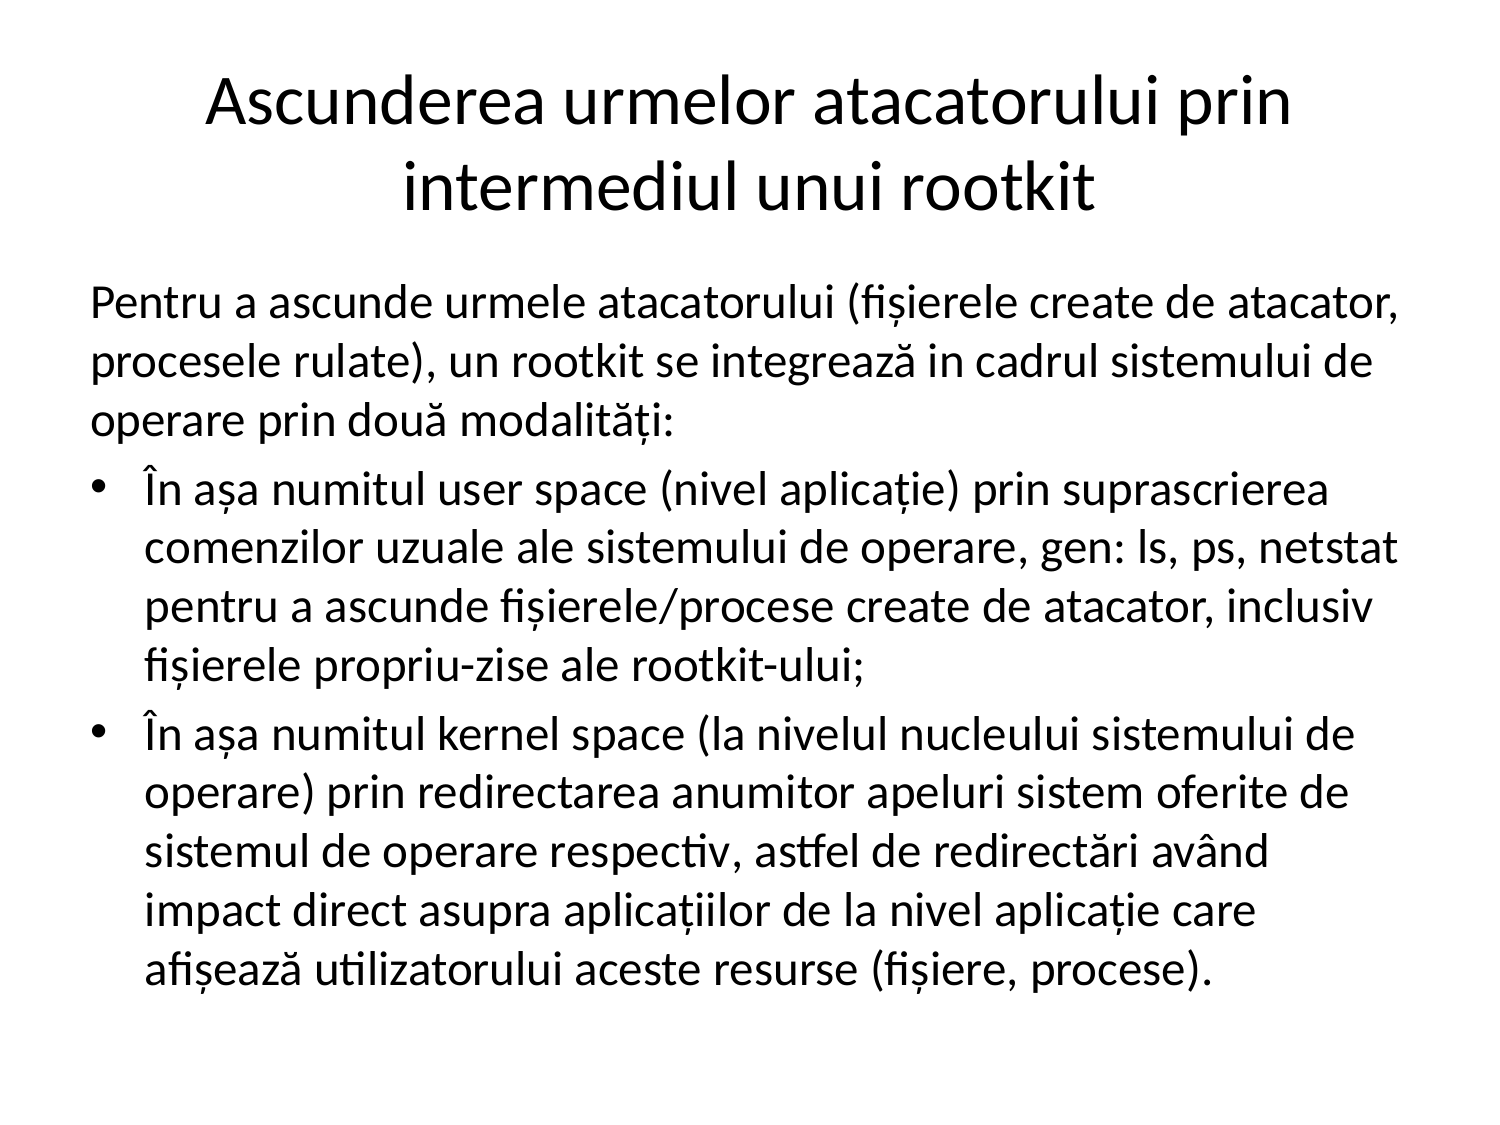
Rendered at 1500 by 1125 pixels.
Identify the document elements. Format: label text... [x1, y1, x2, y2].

list Pentru a ascunde urmele atacatorului (fișierele create de atacator, procesele rulate), un rootkit se integrează in cadrul sistemului de operare prin două modalități: În așa numitul user space (nivel aplicație) prin suprascrierea comenzilor uzuale ale sistemului de operare, gen: ls, ps, netstat pentru a ascunde fișierele/procese create de atacator, inclusiv fișierele propriu-zise ale rootkit-ului; În așa numitul kernel space (la nivelul nucleului sistemului de operare) prin redirectarea anumitor apeluri sistem oferite de sistemul de operare respectiv, astfel de redirectări având impact direct asupra aplicațiilor de la nivel aplicație care afișează utilizatorului aceste resurse (fișiere, procese). [75, 262, 1425, 1005]
title Ascunderea urmelor atacatorului prin intermediul unui rootkit [75, 45, 1425, 233]
